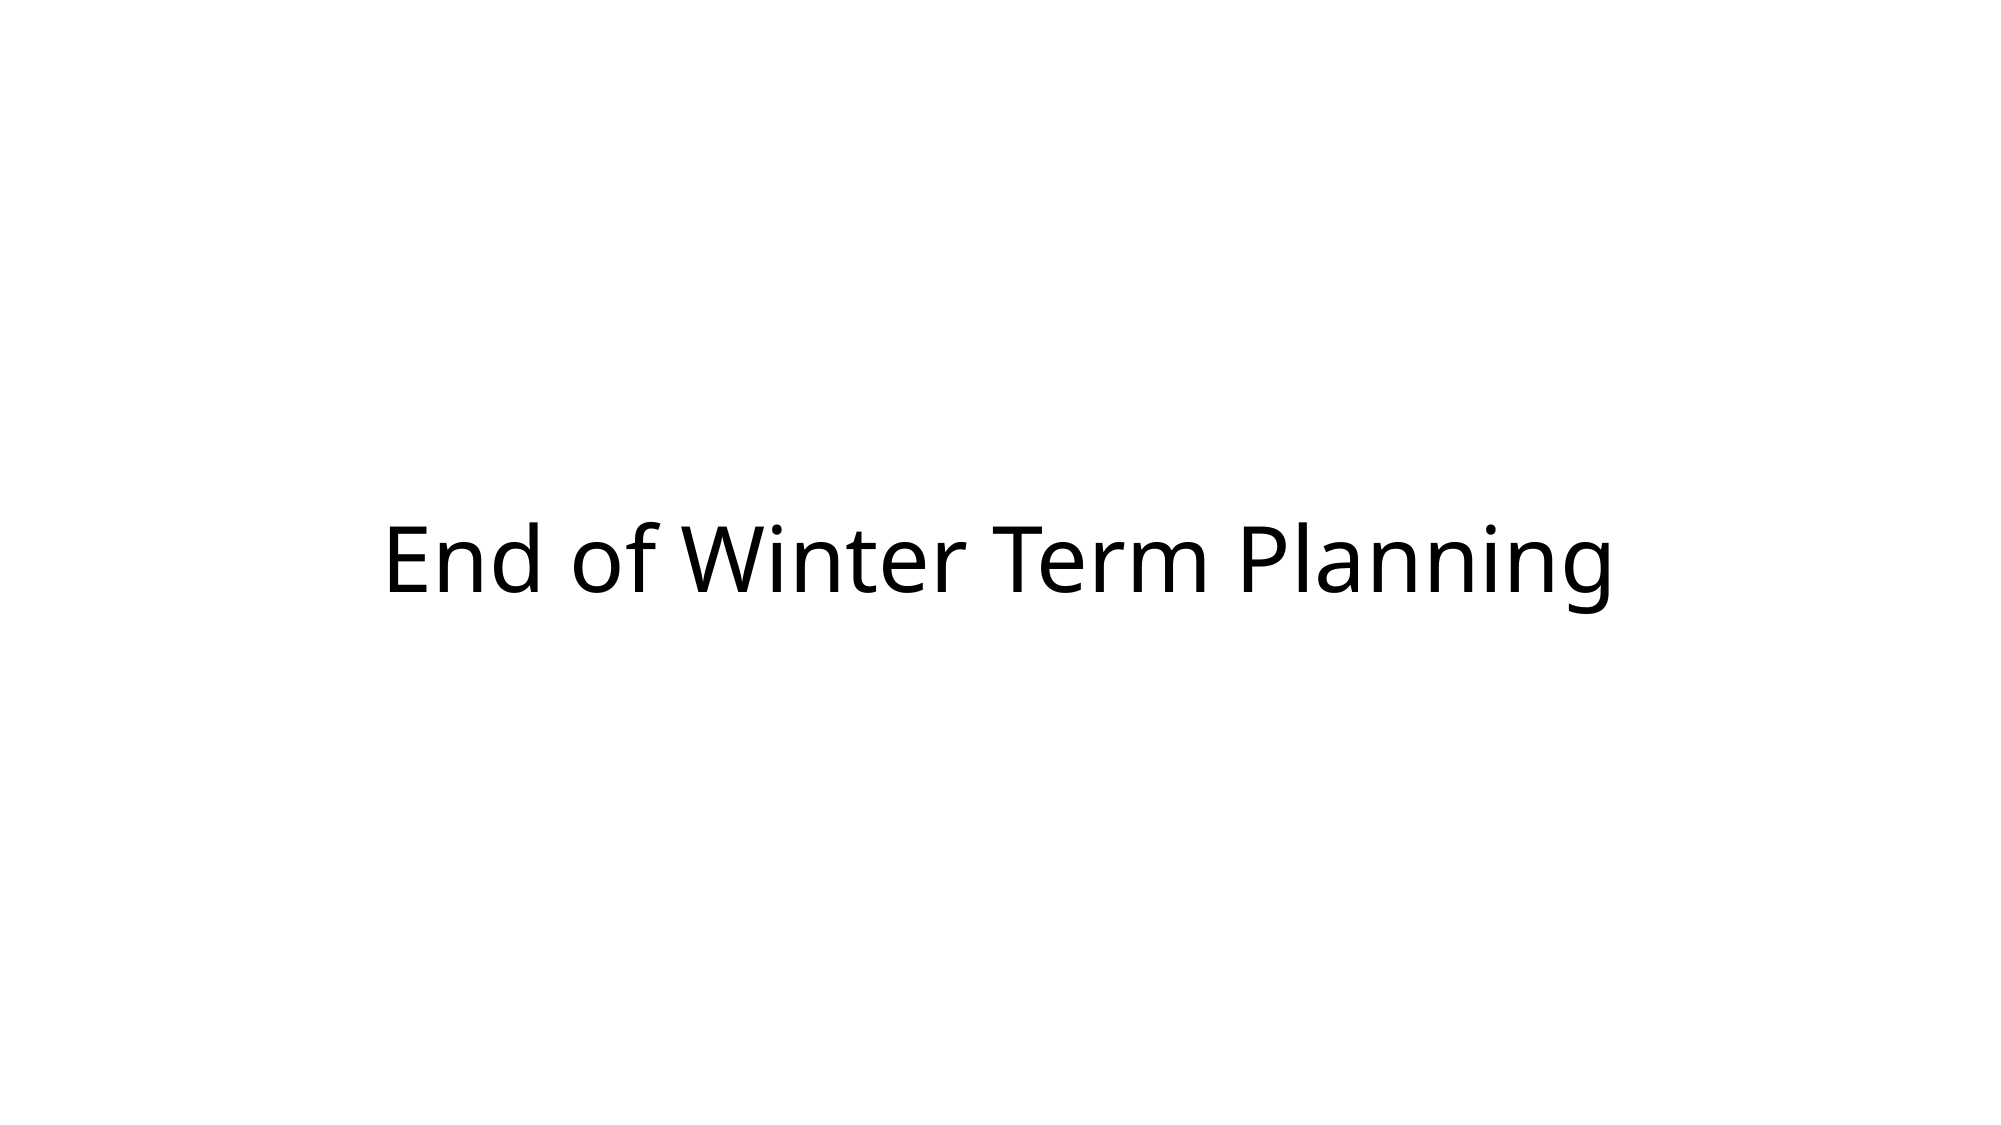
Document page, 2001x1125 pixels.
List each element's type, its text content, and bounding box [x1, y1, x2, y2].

title End of Winter Term Planning [137, 453, 1863, 672]
